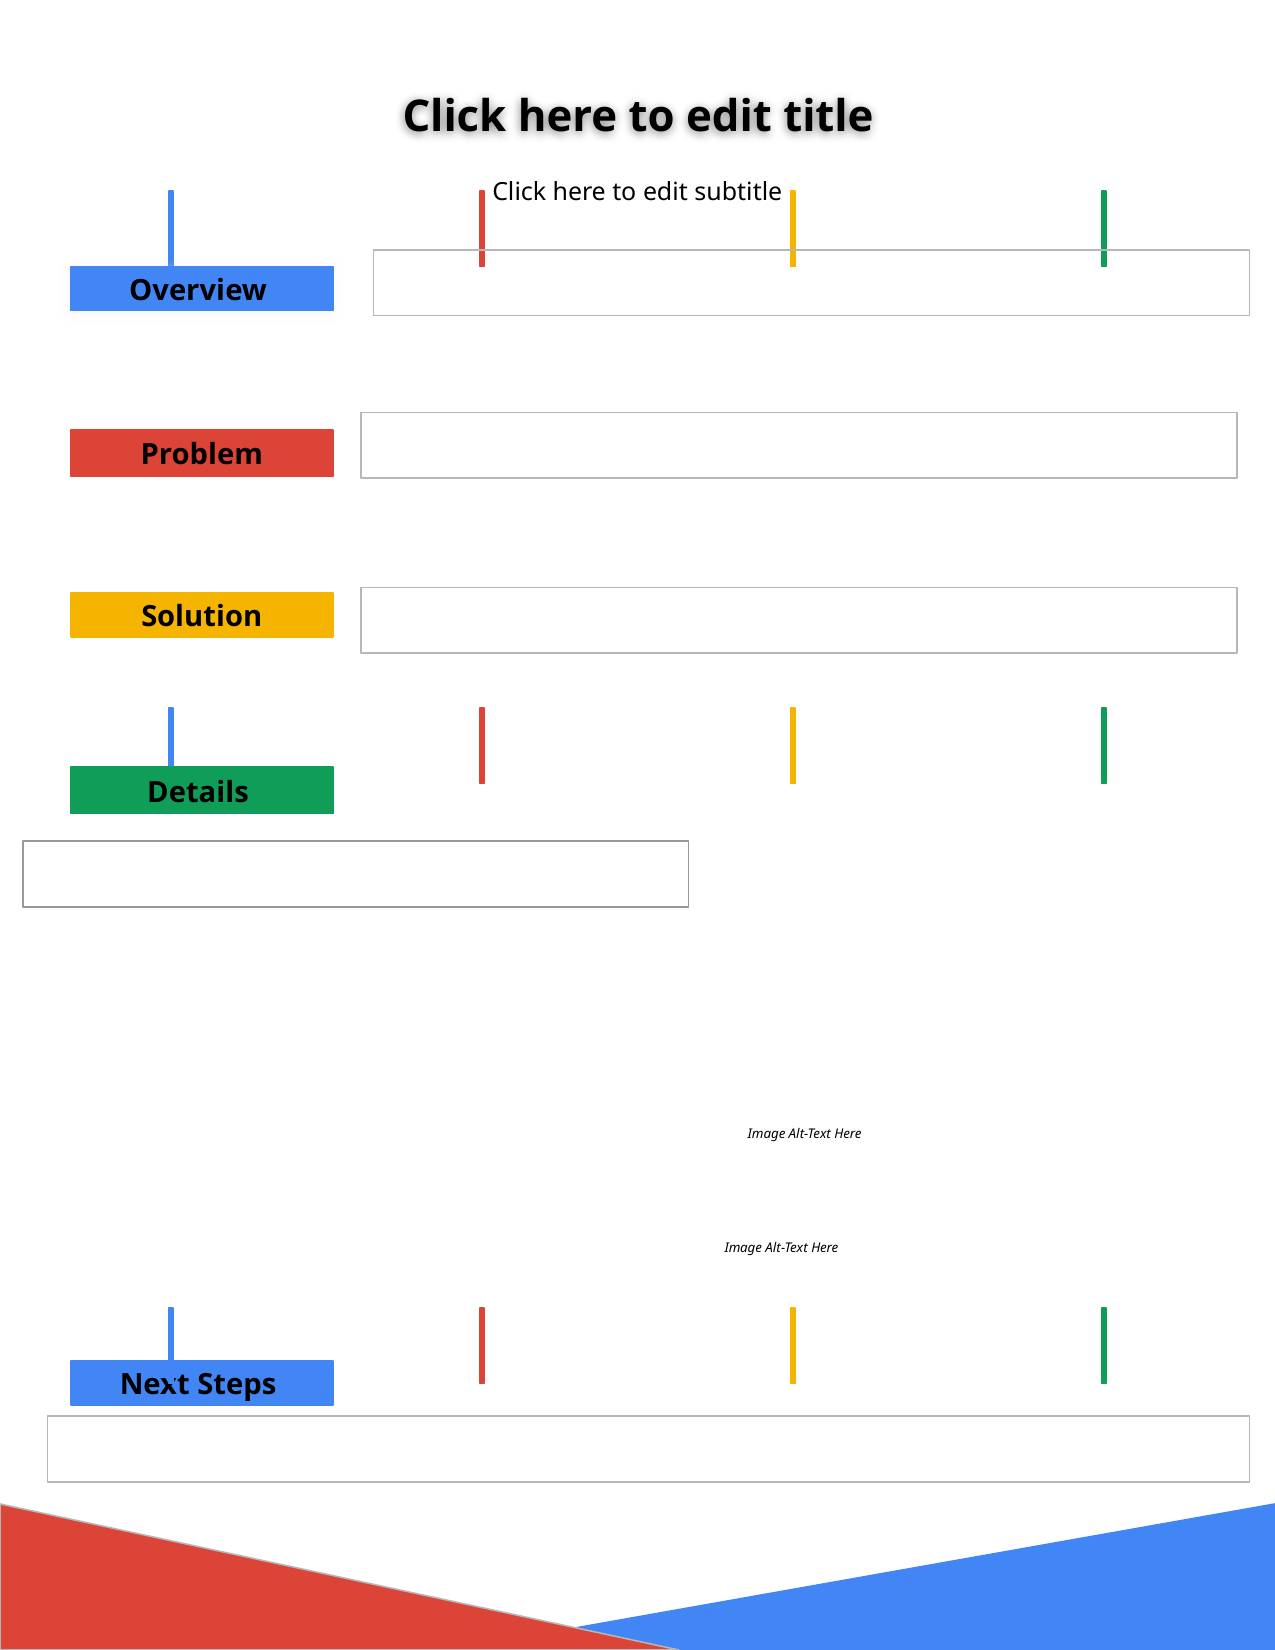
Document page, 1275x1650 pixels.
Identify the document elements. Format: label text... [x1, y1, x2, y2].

text_box [373, 250, 1250, 316]
text_box Click here to edit title [26, 72, 1250, 155]
text_box Click here to edit subtitle [289, 155, 986, 220]
text_box Image Alt-Text Here [709, 1223, 1231, 1270]
text_box [360, 412, 1238, 479]
text_box [360, 587, 1238, 654]
picture [720, 813, 1220, 1224]
text_box [22, 841, 689, 907]
text_box [47, 1416, 1250, 1482]
